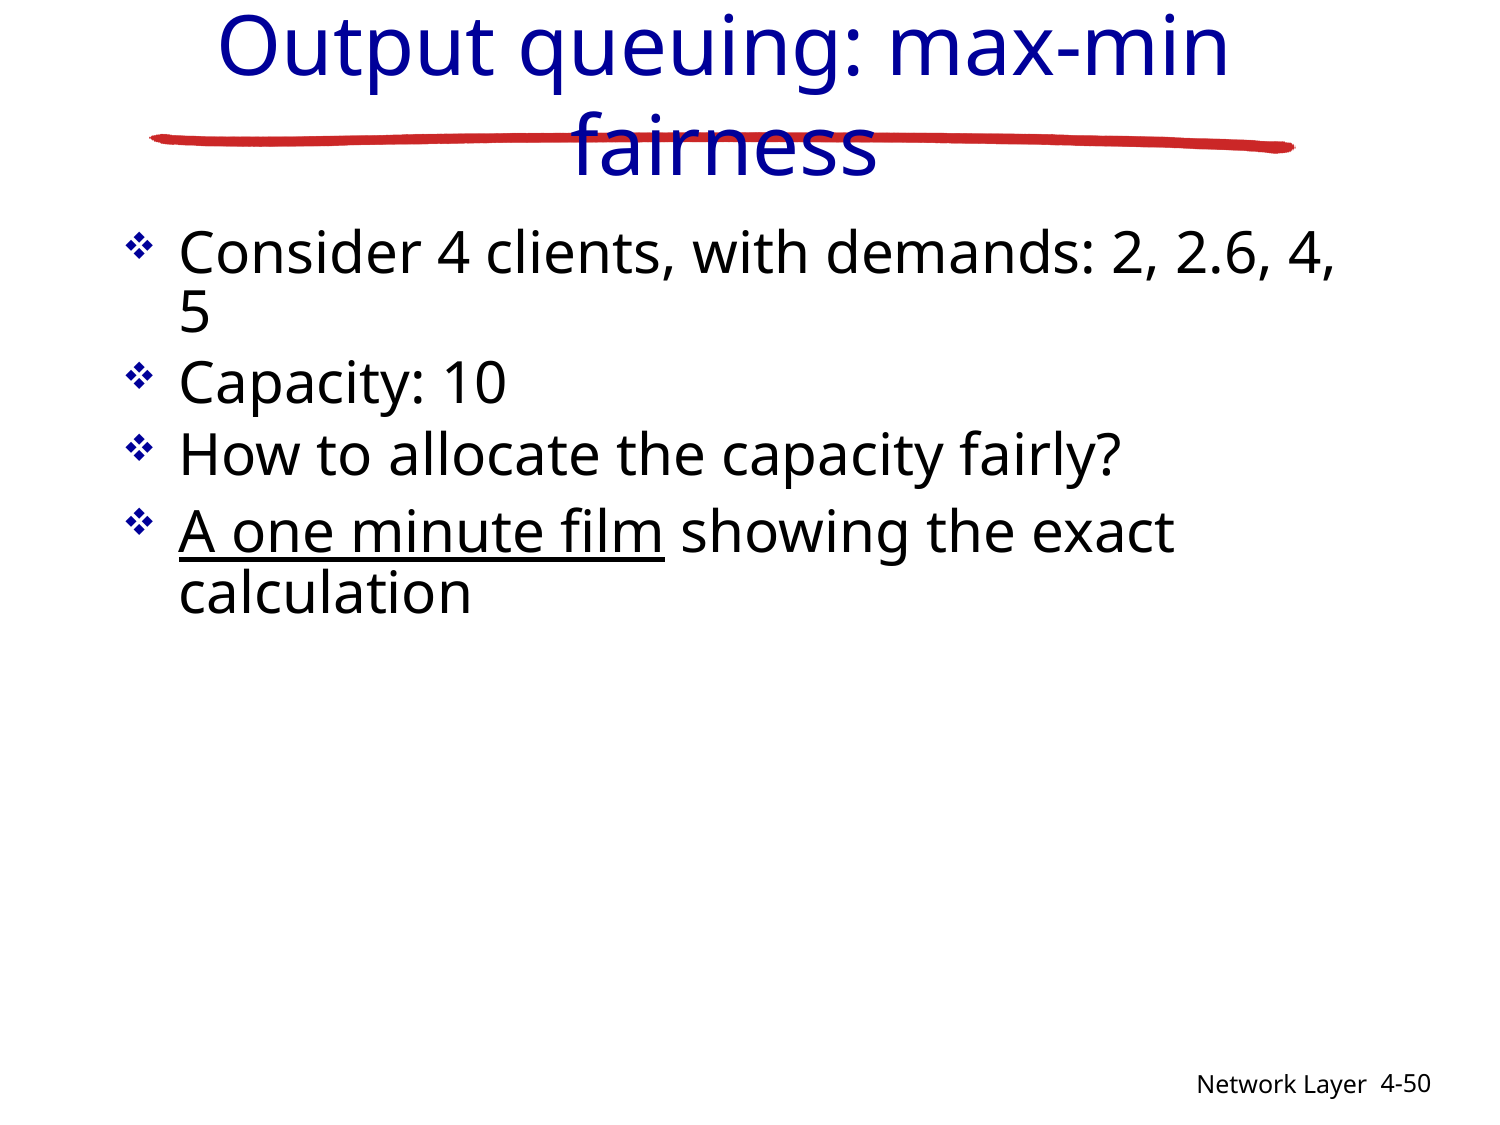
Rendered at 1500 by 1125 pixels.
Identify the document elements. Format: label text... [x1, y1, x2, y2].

list Consider 4 clients, with demands: 2, 2.6, 4, 5 Capacity: 10 How to allocate the capacity fairly? A one minute film showing the exact calculation [107, 218, 1383, 621]
slide_number 4-50 [1365, 1060, 1477, 1106]
footer Network Layer [907, 1060, 1383, 1108]
picture [144, 126, 1309, 160]
title Output queuing: max-min fairness [87, 32, 1363, 153]
